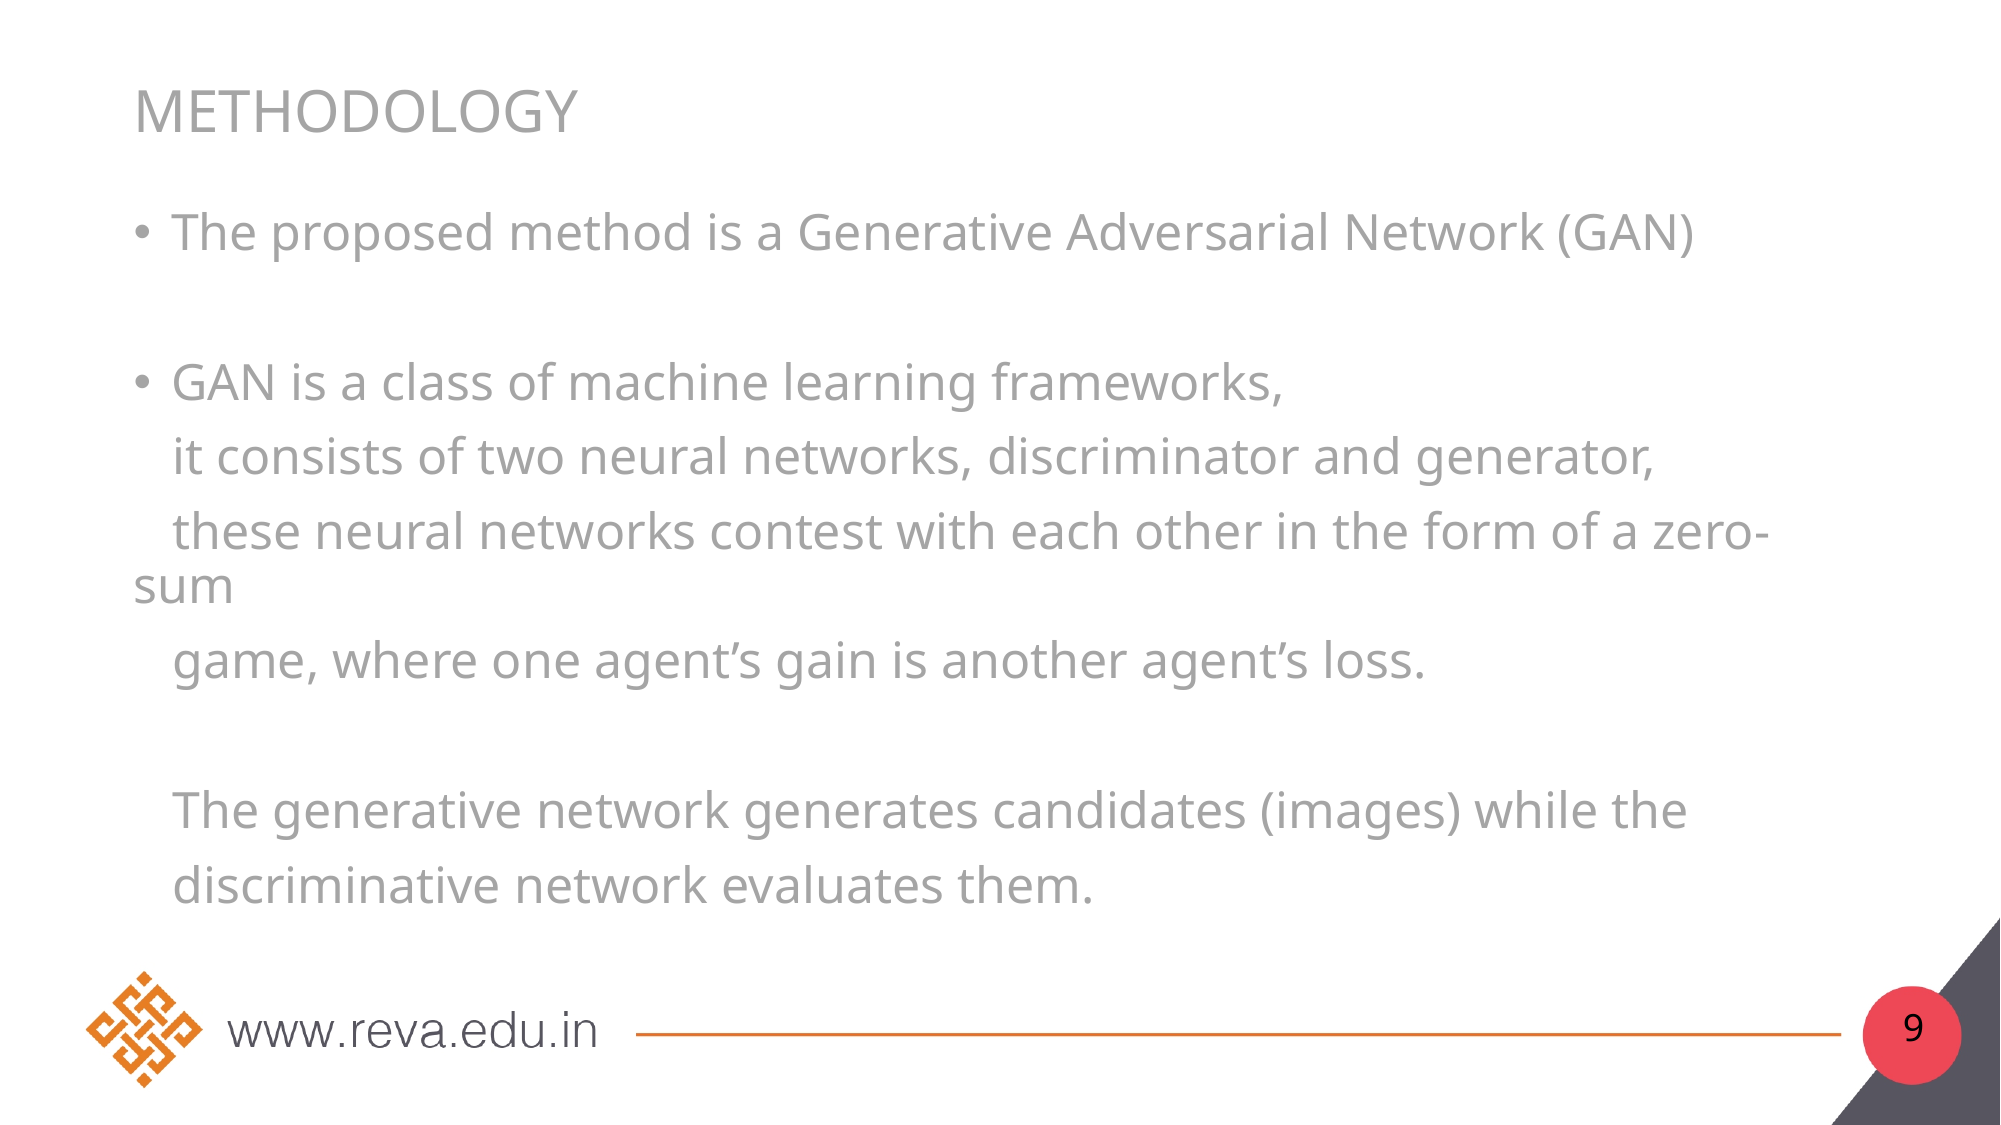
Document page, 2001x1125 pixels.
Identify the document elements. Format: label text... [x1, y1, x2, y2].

list The proposed method is a Generative Adversarial Network (GAN) GAN is a class of machine learning frameworks, it consists of two neural networks, discriminator and generator, these neural networks contest with each other in the form of a zero-sum game, where one agent’s gain is another agent’s loss. The generative network generates candidates (images) while the discriminative network evaluates them. [118, 200, 1882, 975]
picture [0, 0, 2000, 1125]
title methodology [118, 74, 1138, 148]
slide_number 9 [1864, 999, 1963, 1060]
